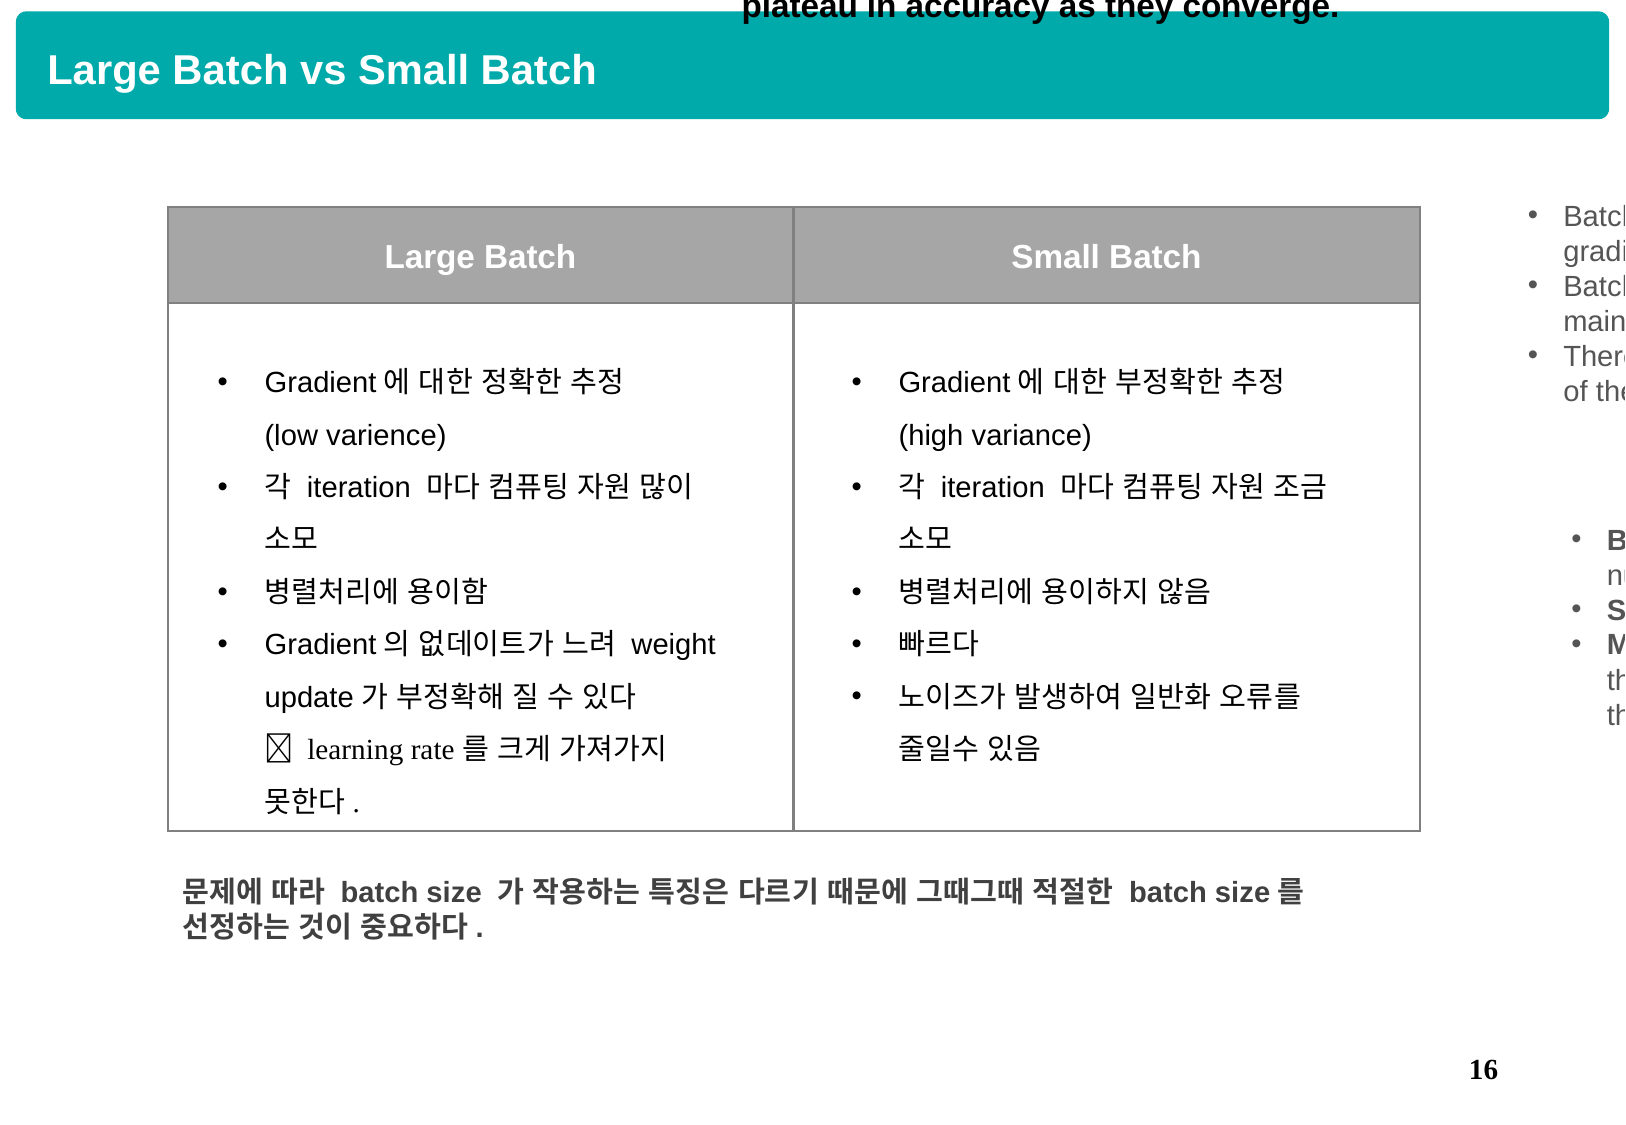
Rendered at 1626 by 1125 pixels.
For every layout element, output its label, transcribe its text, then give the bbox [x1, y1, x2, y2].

slide_number 15 [1147, 1042, 1514, 1103]
text_box Large Batch vs Small Batch [21, 35, 1148, 101]
text_box 문제에 따라 batch size 가 작용하는 특징은 다르기 때문에 그때그때 적절한 batch size를 선정하는 것이 중요하다. [167, 866, 1420, 952]
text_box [167, 206, 1420, 831]
text_box In general: Large batch sizes result in faster progress in training, but don’t always converge as fast. Smaller batch sizes train slower, but can converge faster. It’s definitely problem dependent. In general: The models improve with more epochs of training, to a point. They’ll start to plateau in accuracy as they converge. [729, 0, 1625, 57]
text_box Batch Gradient Descent. Batch size is set to the total number of examples in the training dataset. Stochastic Gradient Descent. Batch size is set to one. Minibatch Gradient Descent. Batch size is set to more than one and less than the total number of examples in the training dataset. [1556, 513, 1625, 739]
text_box Batch size controls the accuracy of the estimate of the error gradient when training neural networks. Batch, Stochastic, and Minibatch gradient descent are the three main flavors of the learning algorithm. There is a tension between batch size and the speed and stability of the learning process. [1513, 189, 1625, 415]
